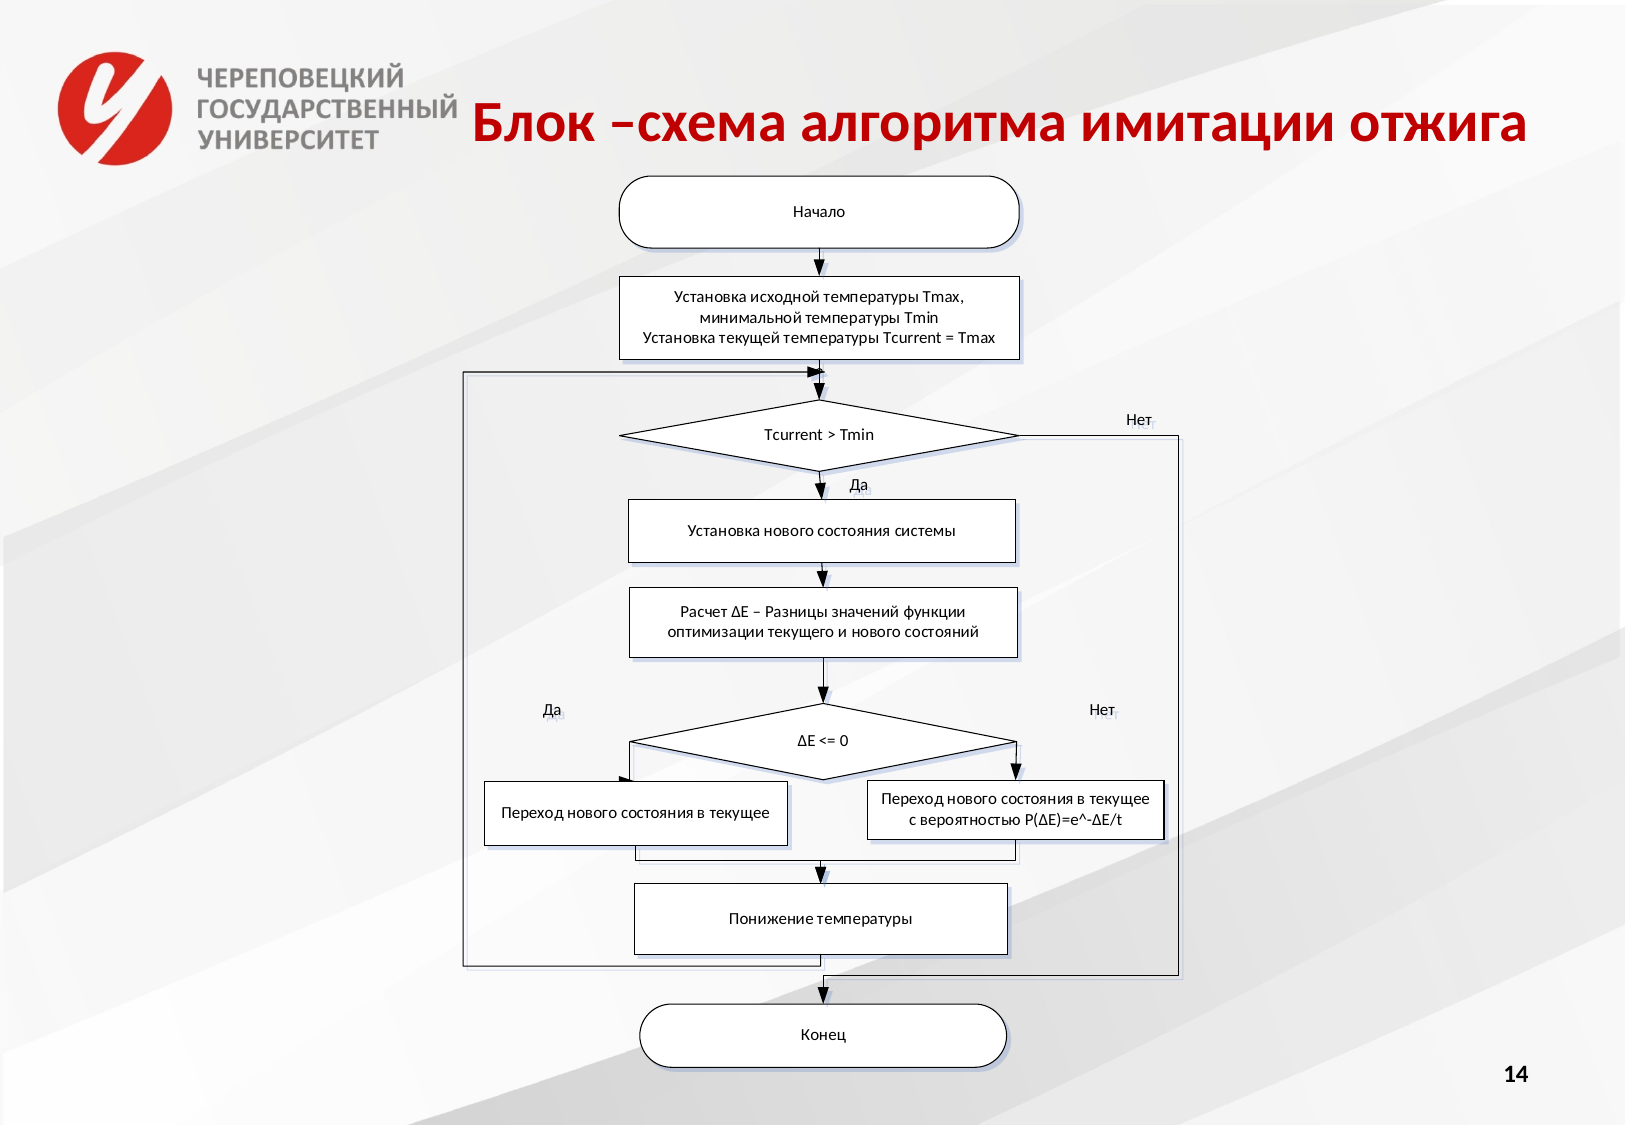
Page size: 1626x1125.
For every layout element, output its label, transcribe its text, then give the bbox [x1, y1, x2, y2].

picture [0, 0, 1625, 1125]
title Блок –схема алгоритма имитации отжига [81, 72, 1544, 164]
slide_number 14 [1164, 1042, 1544, 1103]
